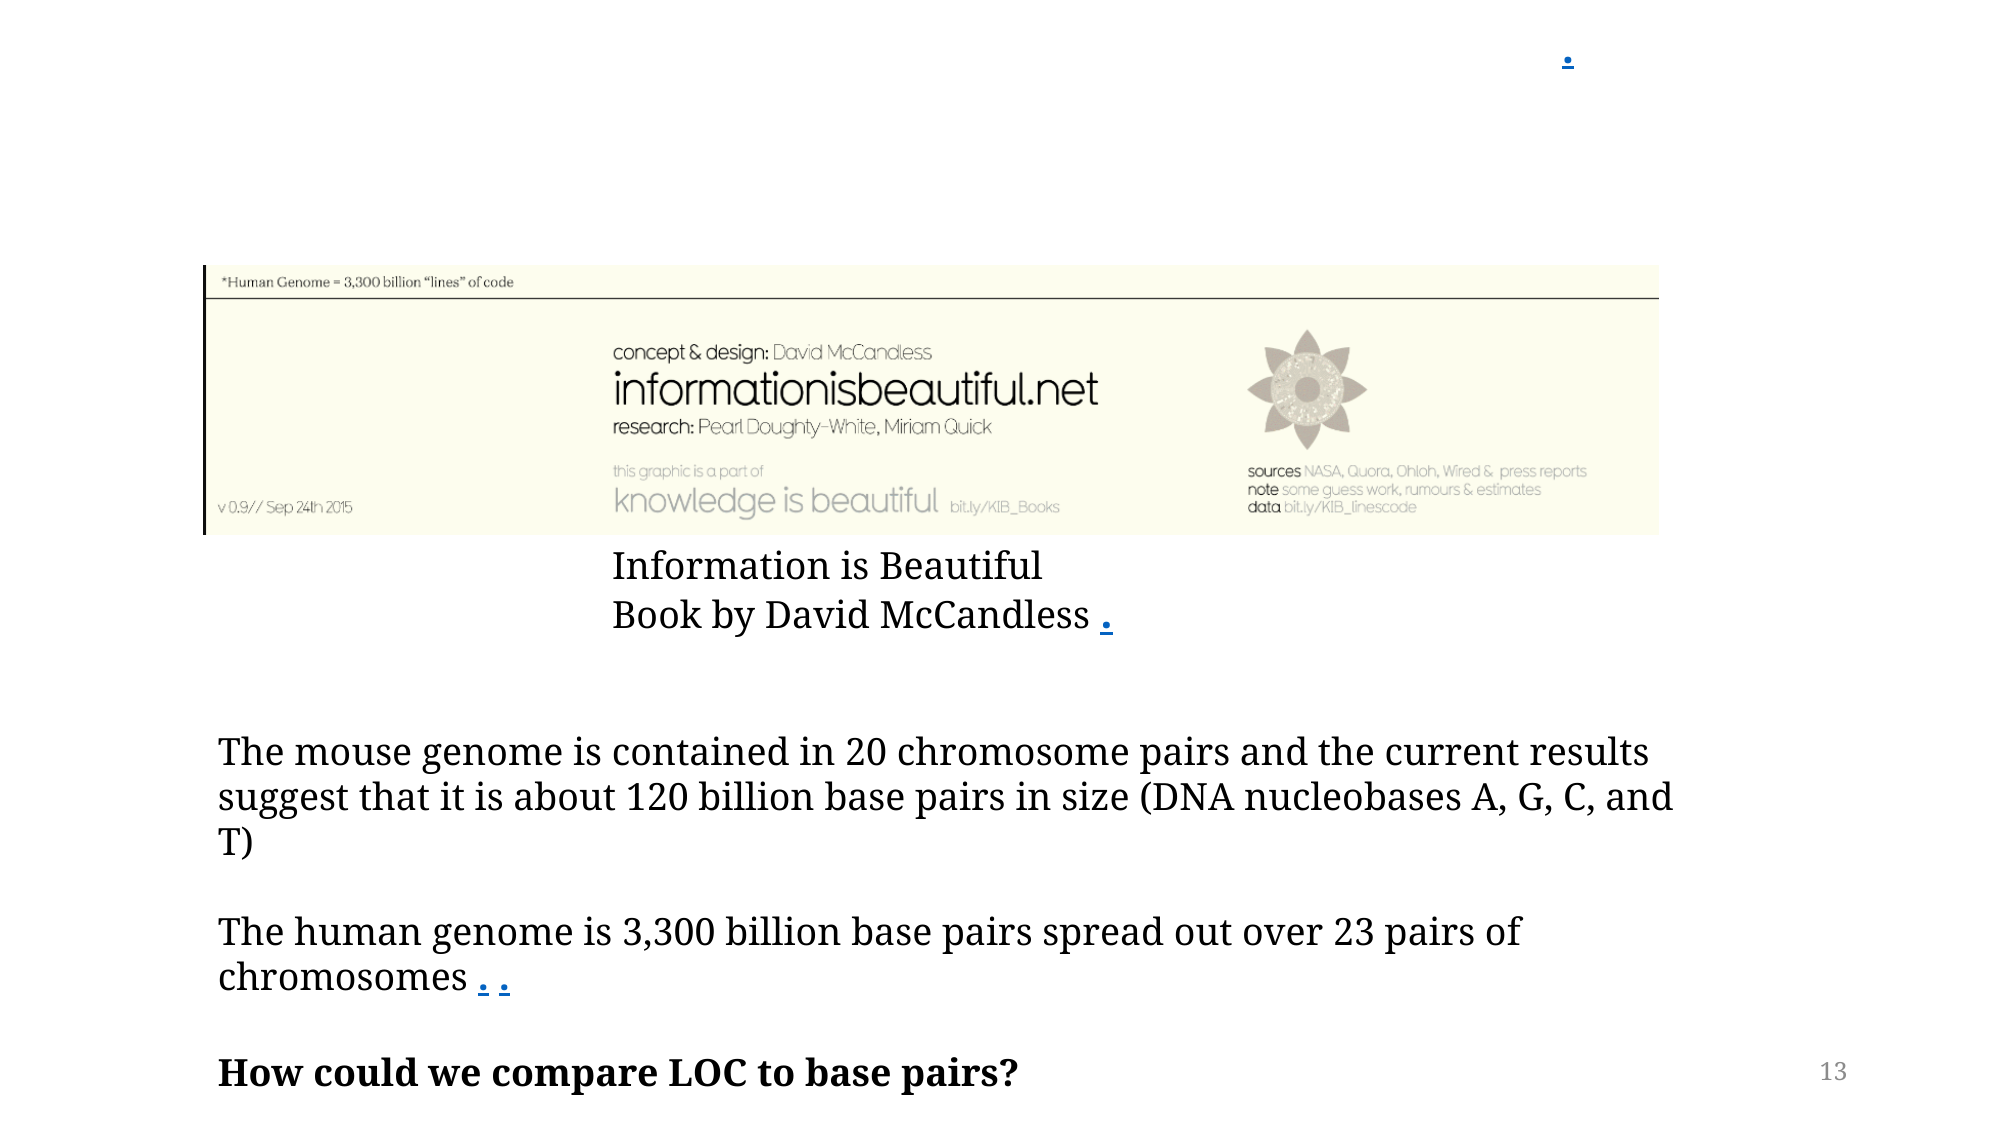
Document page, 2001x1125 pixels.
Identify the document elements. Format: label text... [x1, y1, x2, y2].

text_box Information is Beautiful Book by David McCandless . [597, 535, 1348, 652]
text_box . [1547, 14, 1598, 86]
slide_number 13 [1412, 1042, 1863, 1103]
picture [203, 265, 1659, 535]
text_box The mouse genome is contained in 20 chromosome pairs and the current results suggest that it is about 120 billion base pairs in size (DNA nucleobases A, G, C, and T) The human genome is 3,300 billion base pairs spread out over 23 pairs of chromosomes . . How could we compare LOC to base pairs? [203, 720, 1696, 1102]
